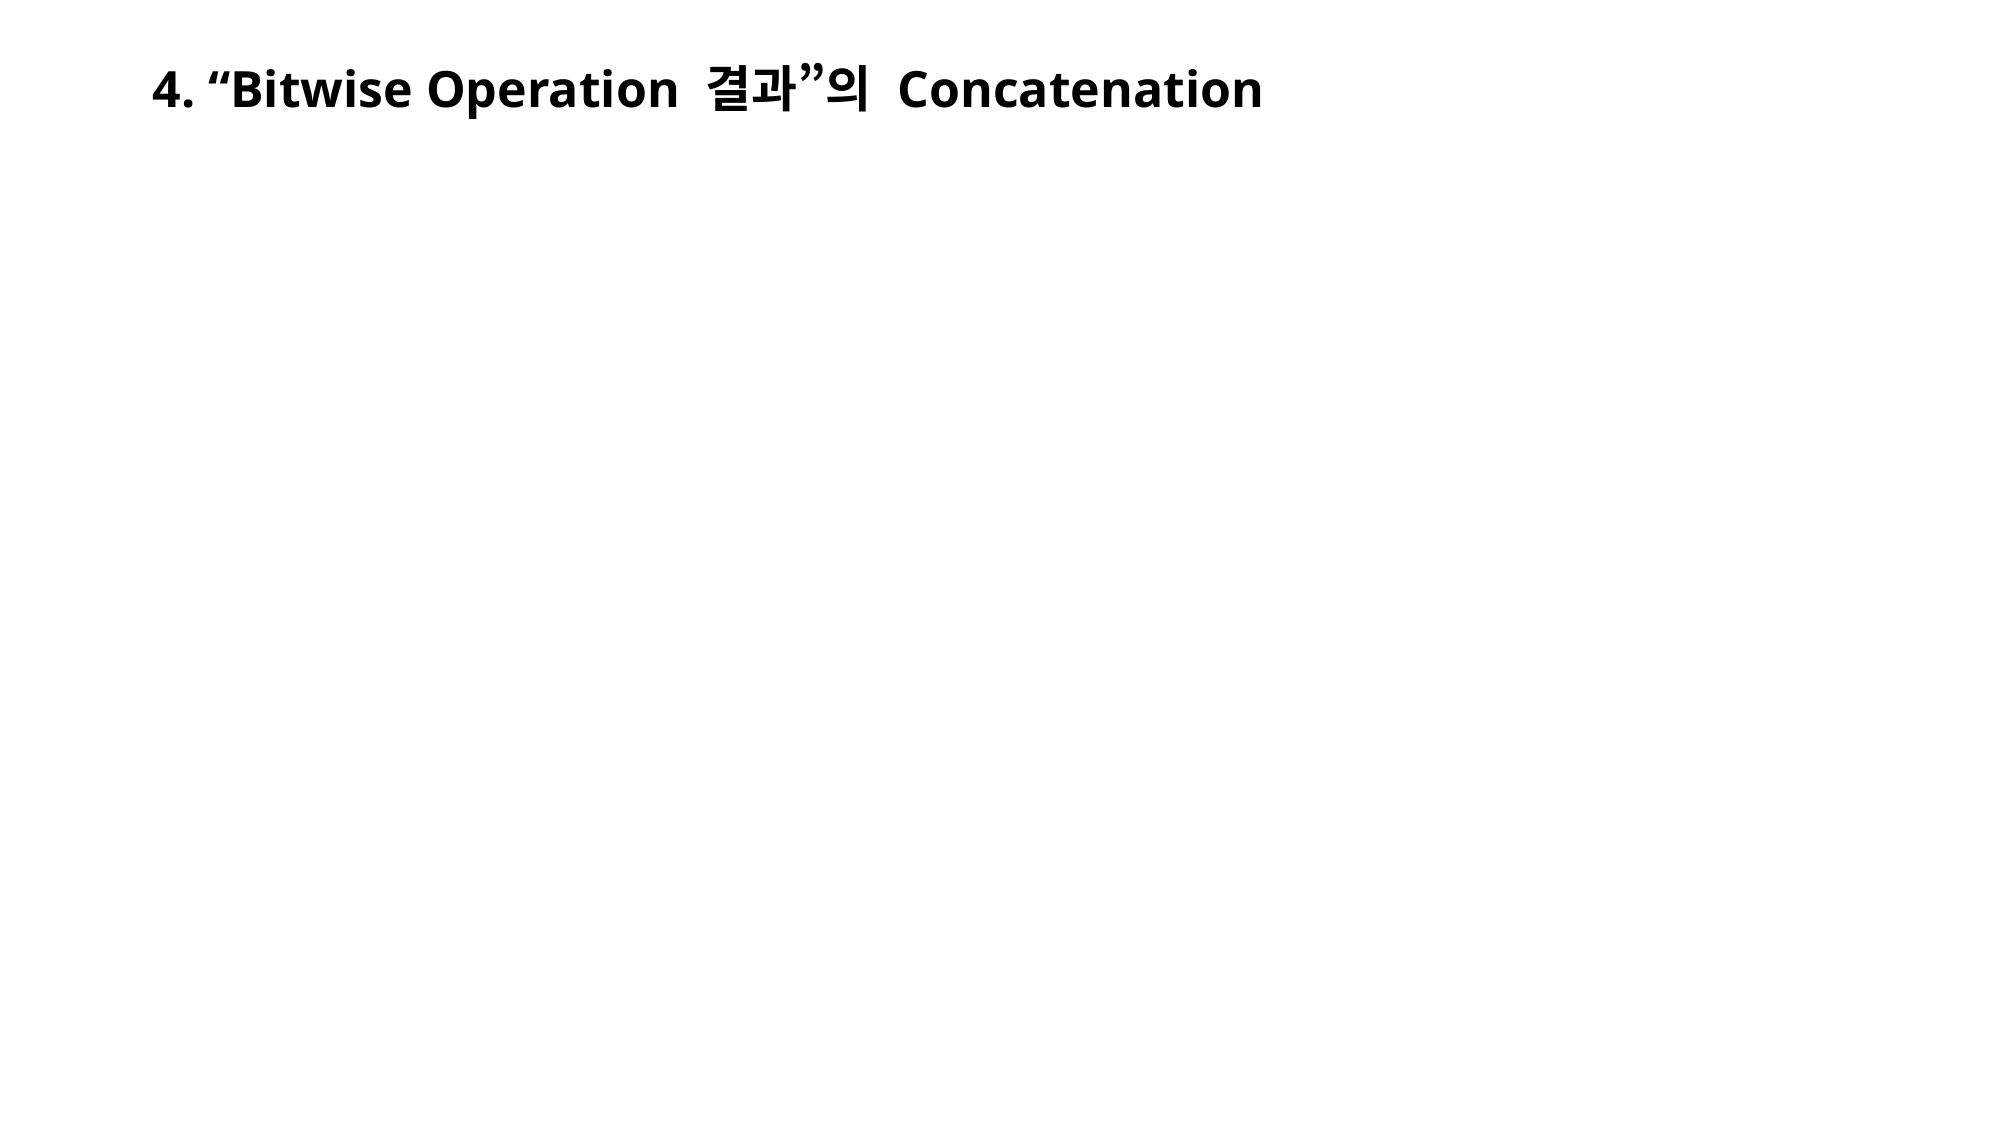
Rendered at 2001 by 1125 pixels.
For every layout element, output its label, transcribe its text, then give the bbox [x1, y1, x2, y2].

title 4. “Bitwise Operation 결과”의 Concatenation [137, 33, 1863, 151]
